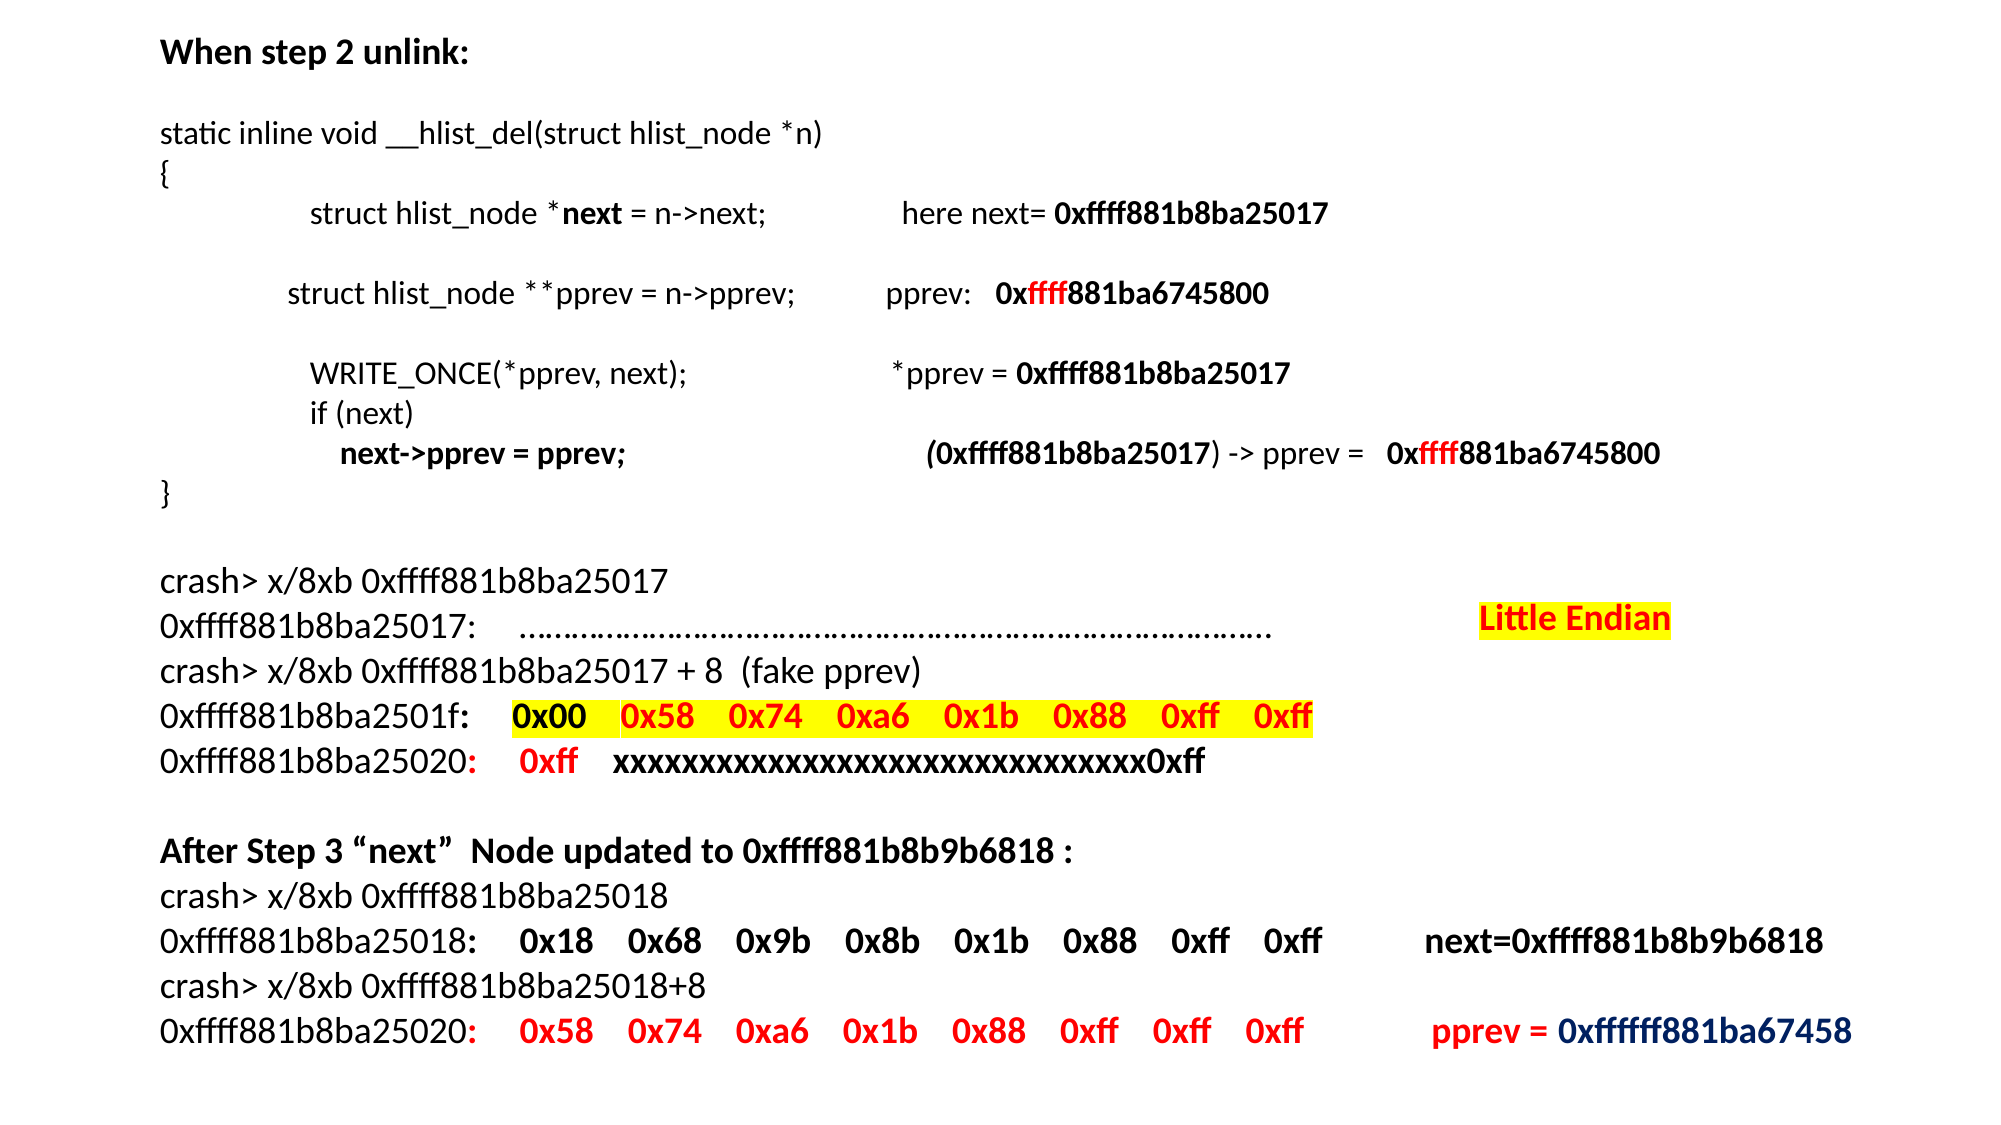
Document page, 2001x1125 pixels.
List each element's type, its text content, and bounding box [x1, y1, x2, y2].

text_box Little Endian [1464, 585, 1687, 646]
text_box When step 2 unlink: static inline void __hlist_del(struct hlist_node *n) { struct hlist_node *next = n->next; here next= 0xffff881b8ba25017 struct hlist_node **pprev = n->pprev; pprev: 0xffff881ba6745800 WRITE_ONCE(*pprev, next); *pprev = 0xffff881b8ba25017 if (next) next->pprev = pprev; (0xffff881b8ba25017) -> pprev = 0xffff881ba6745800 } crash> x/8xb 0xffff881b8ba25017 0xffff881b8ba25017: …………………………………………………………………………… crash> x/8xb 0xffff881b8ba25017 + 8 (fake pprev) 0xffff881b8ba2501f: 0x00 0x58 0x74 0xa6 0x1b 0x88 0xff 0xff 0xffff881b8ba25020: 0xff xxxxxxxxxxxxxxxxxxxxxxxxxxxxxxx0xff After Step 3 “next” Node updated to 0xffff881b8b9b6818 : crash> x/8xb 0xffff881b8ba25018 0xffff881b8ba25018: 0x18 0x68 0x9b 0x8b 0x1b 0x88 0xff 0xff next=0xffff881b8b9b6818 crash> x/8xb 0xffff881b8ba25018+8 0xffff881b8ba25020: 0x58 0x74 0xa6 0x1b 0x88 0xff 0xff 0xff pprev = 0xffffff881ba67458 [145, 19, 2000, 1059]
